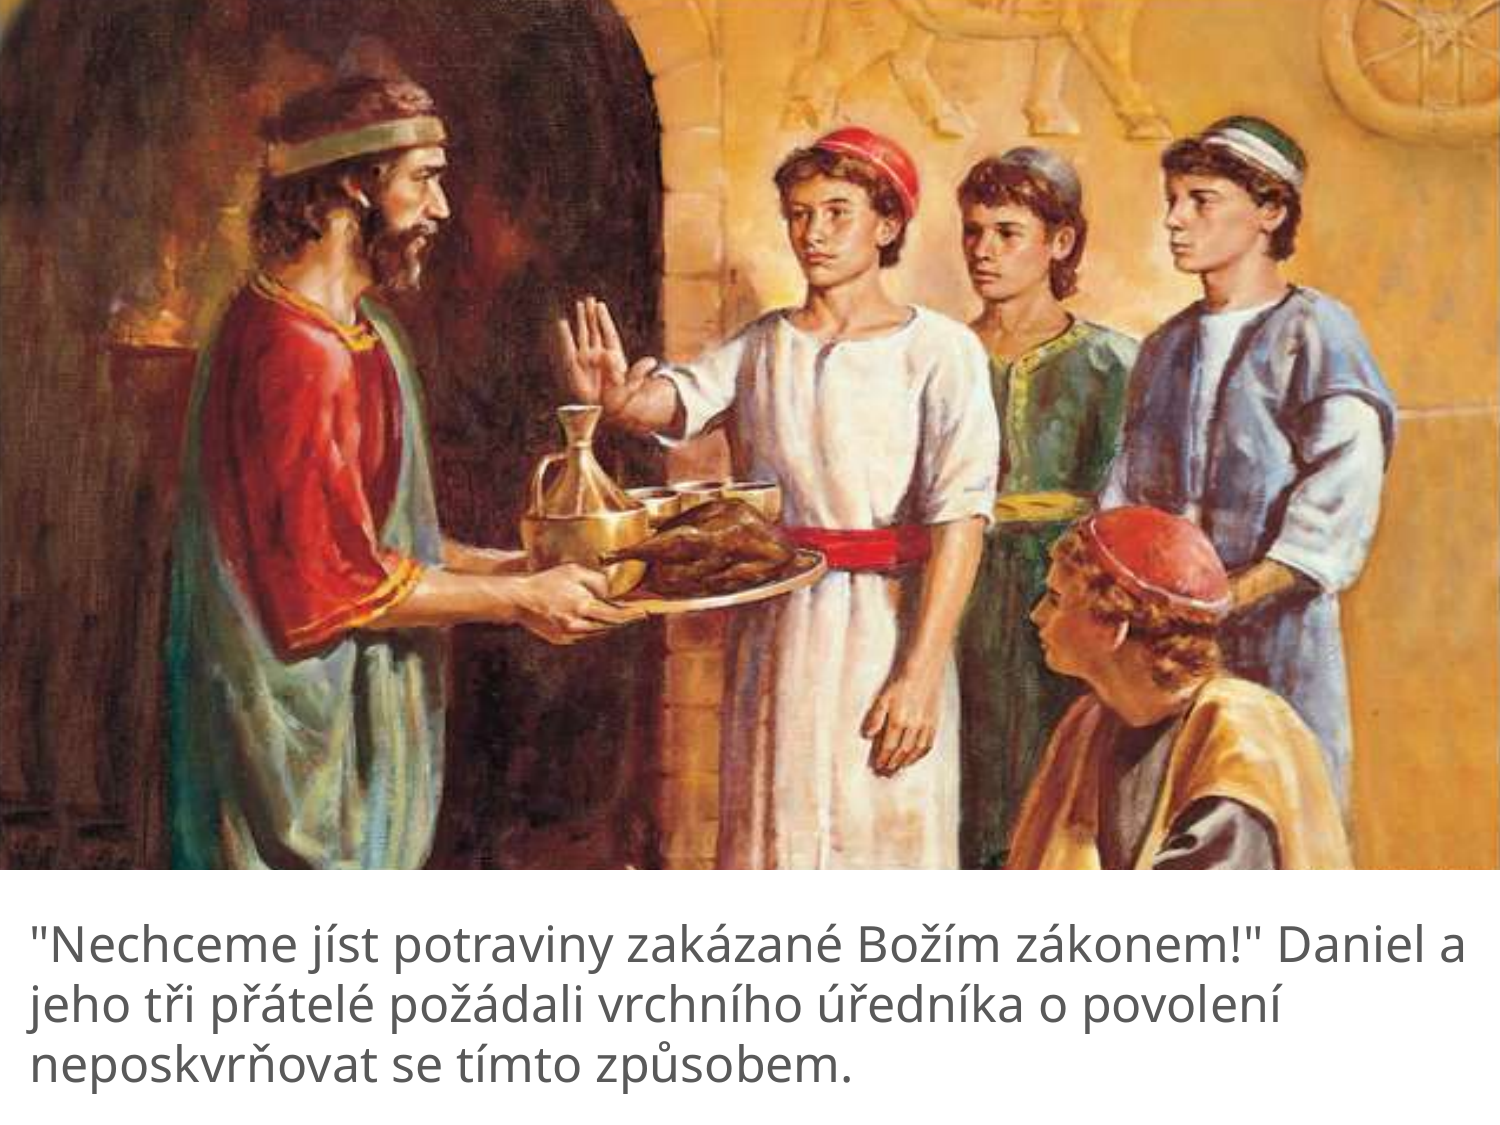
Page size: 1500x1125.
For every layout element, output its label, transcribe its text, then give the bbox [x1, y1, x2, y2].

text_box "Nechceme jíst potraviny zakázané Božím zákonem!" Daniel a jeho tři přátelé požádali vrchního úředníka o povolení neposkvrňovat se tímto způsobem. [14, 905, 1486, 1100]
picture [0, 0, 1500, 870]
